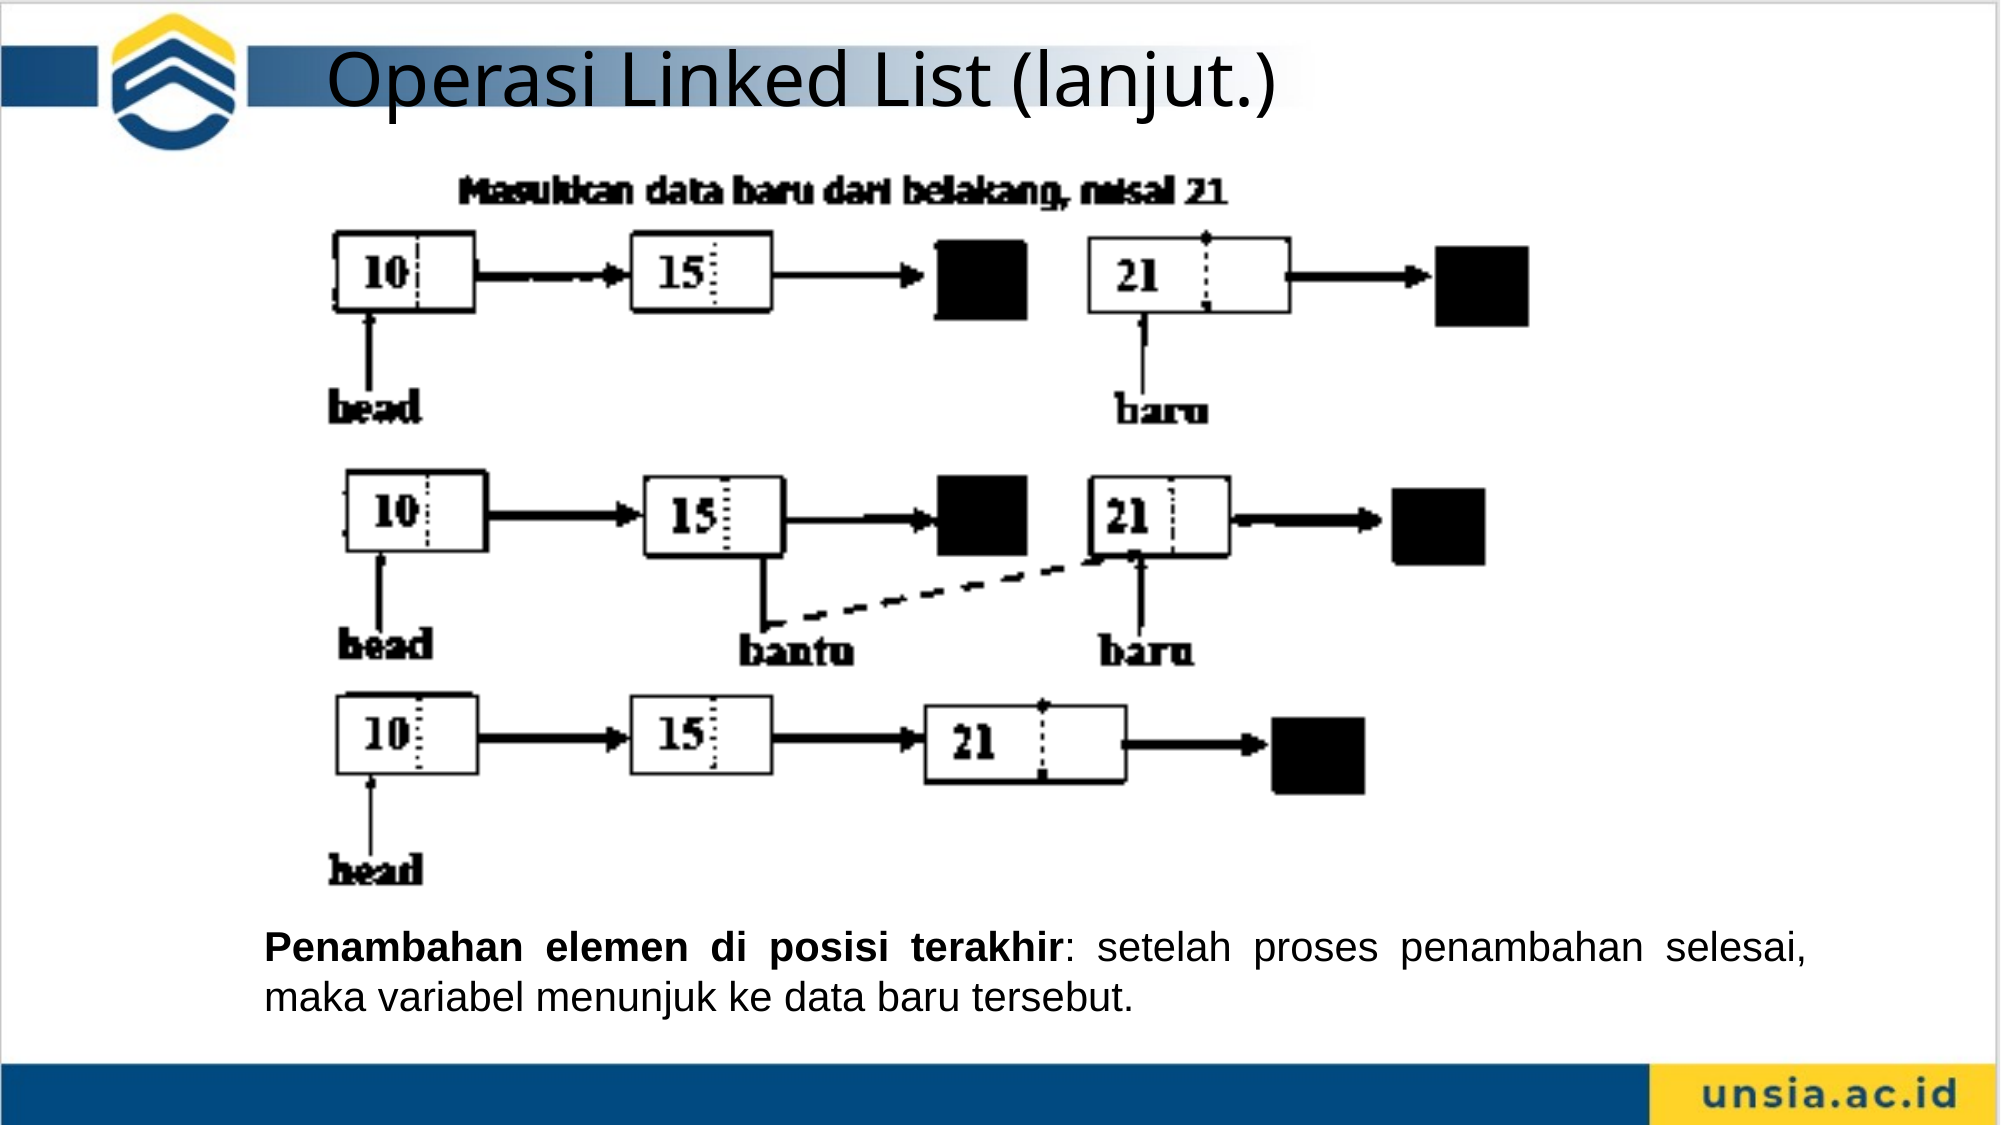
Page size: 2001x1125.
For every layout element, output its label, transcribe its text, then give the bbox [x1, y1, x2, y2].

picture [0, 0, 2001, 1125]
text_box Penambahan elemen di posisi terakhir: setelah proses penambahan selesai, maka variabel menunjuk ke data baru tersebut. [249, 911, 1823, 1027]
text_box Operasi Linked List (lanjut.) [310, 23, 1330, 129]
